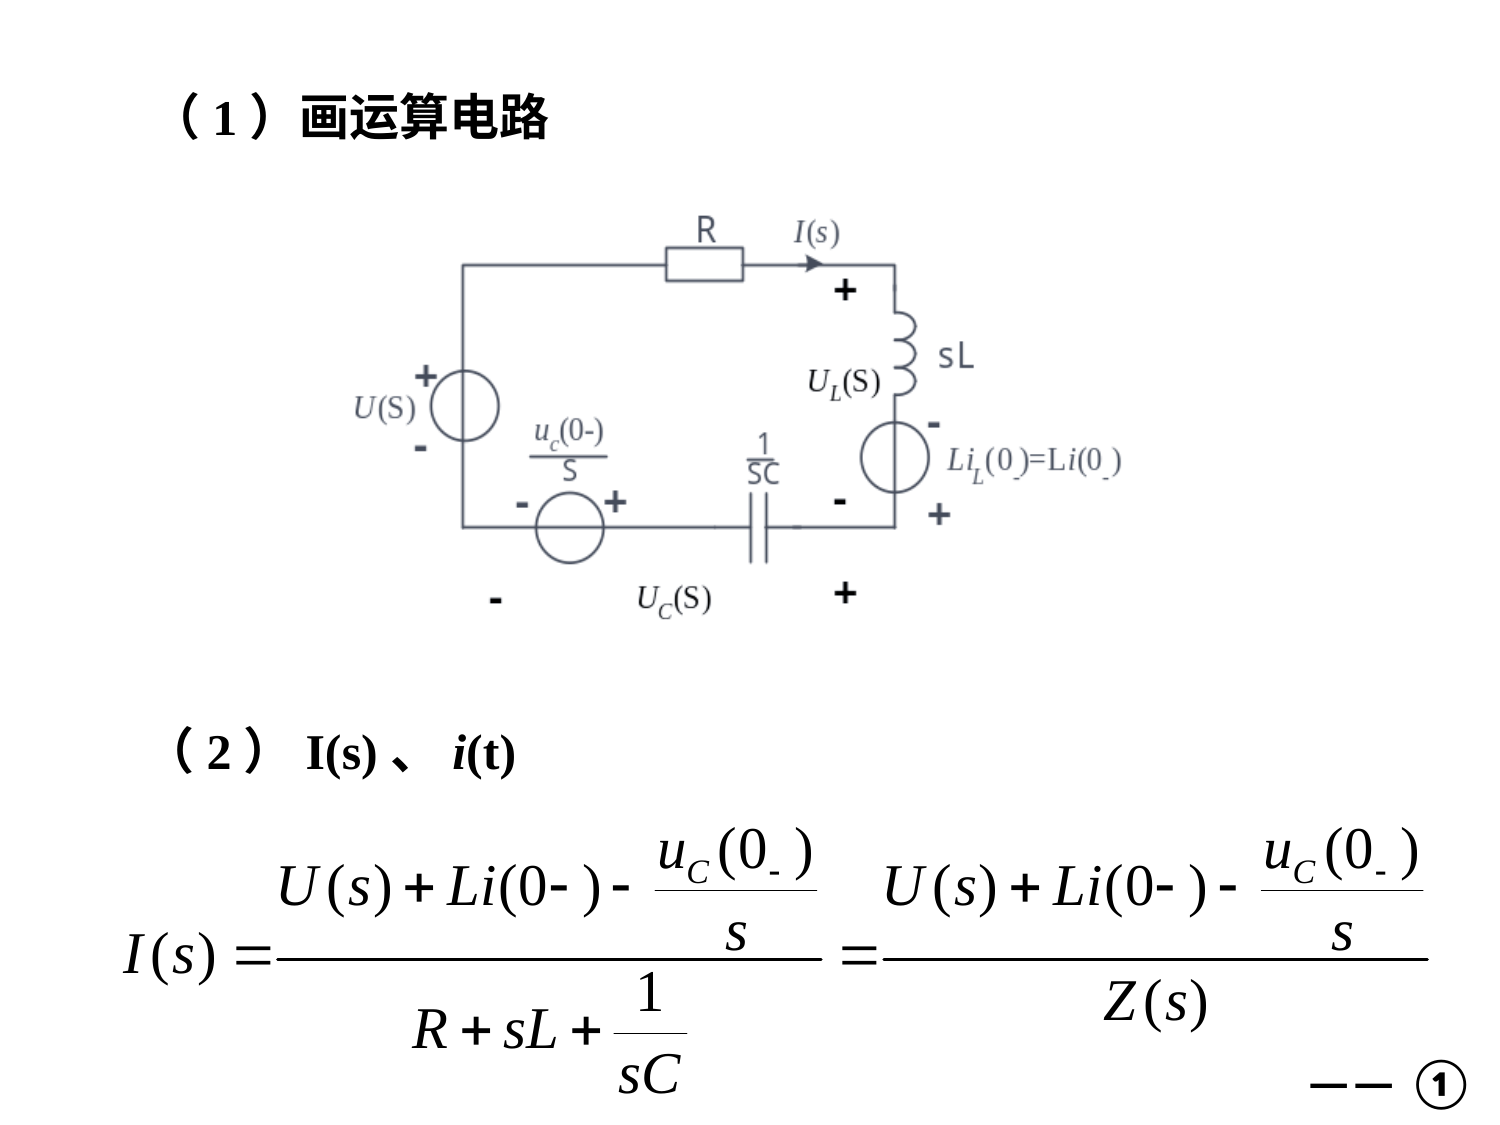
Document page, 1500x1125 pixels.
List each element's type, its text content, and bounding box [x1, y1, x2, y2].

text_box （2）I(s)、i(t) [0, 711, 1495, 787]
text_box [113, 811, 1488, 1118]
picture [334, 194, 1154, 632]
text_box （1）画运算电路 [0, 78, 1500, 153]
